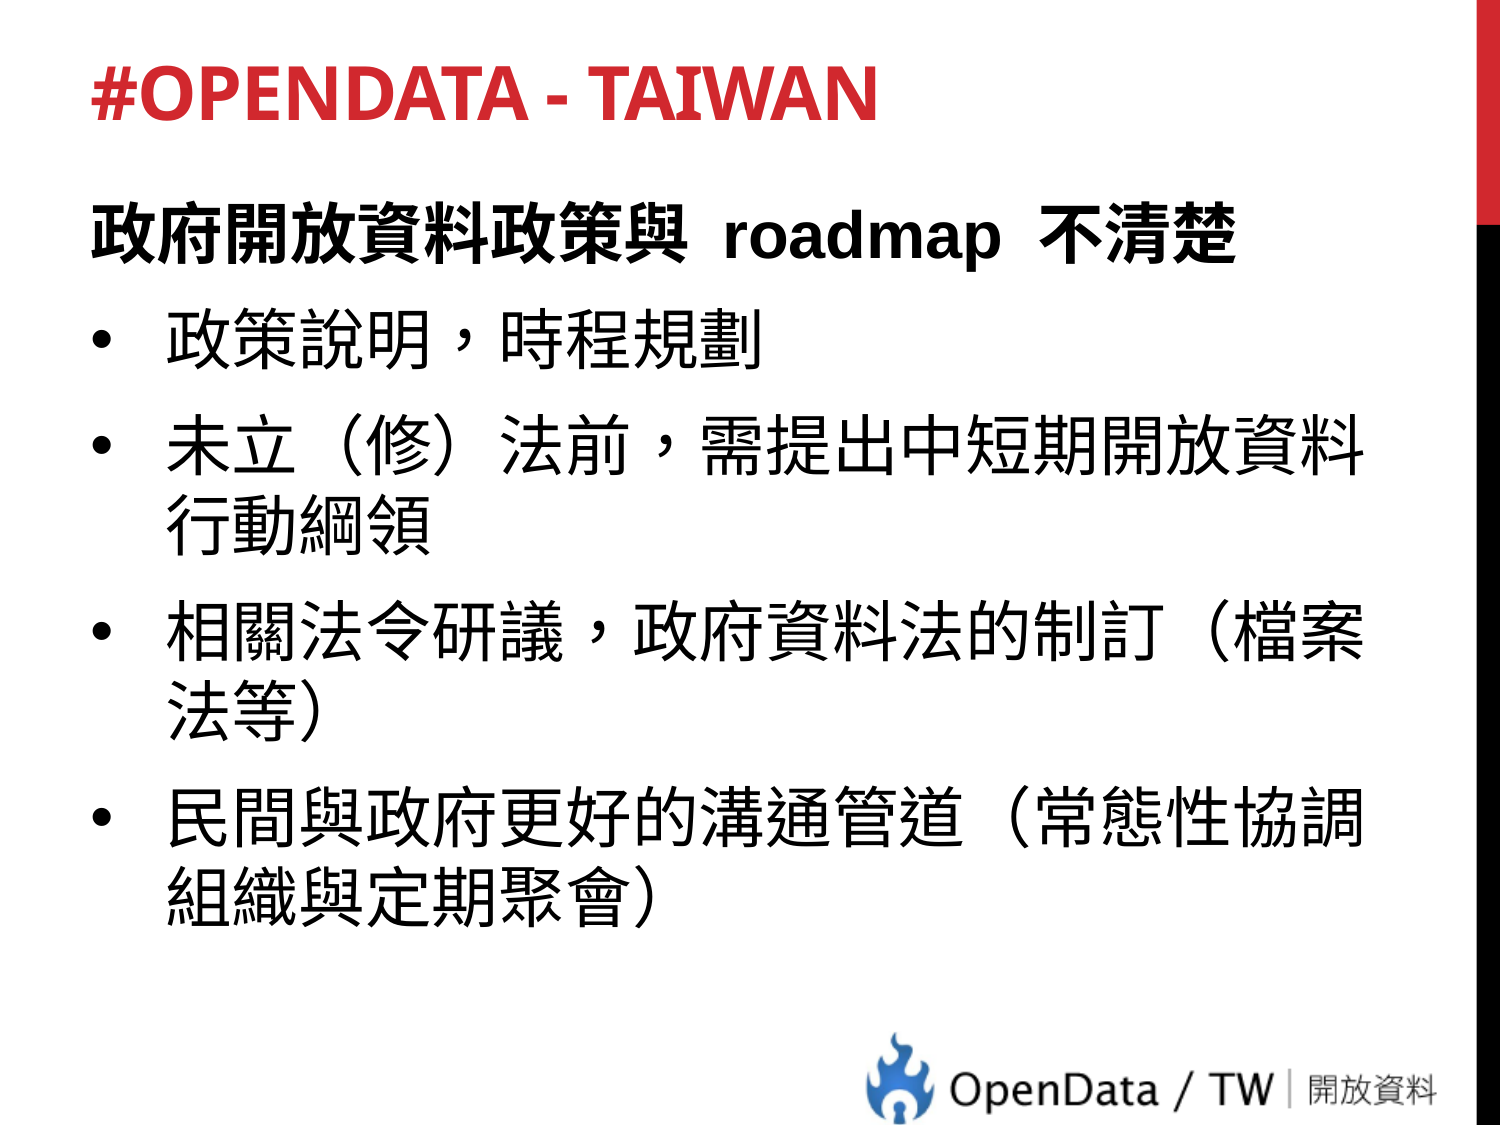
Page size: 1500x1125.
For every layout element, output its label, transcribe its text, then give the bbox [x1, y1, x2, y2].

picture [855, 1030, 1477, 1125]
title #Opendata - Taiwan [75, 30, 1025, 144]
list 政府開放資料政策與 roadmap 不清楚 政策說明，時程規劃 未立（修）法前，需提出中短期開放資料行動綱領 相關法令研議，政府資料法的制訂（檔案法等） 民間與政府更好的溝通管道（常態性協調組織與定期聚會） [74, 184, 1400, 1095]
